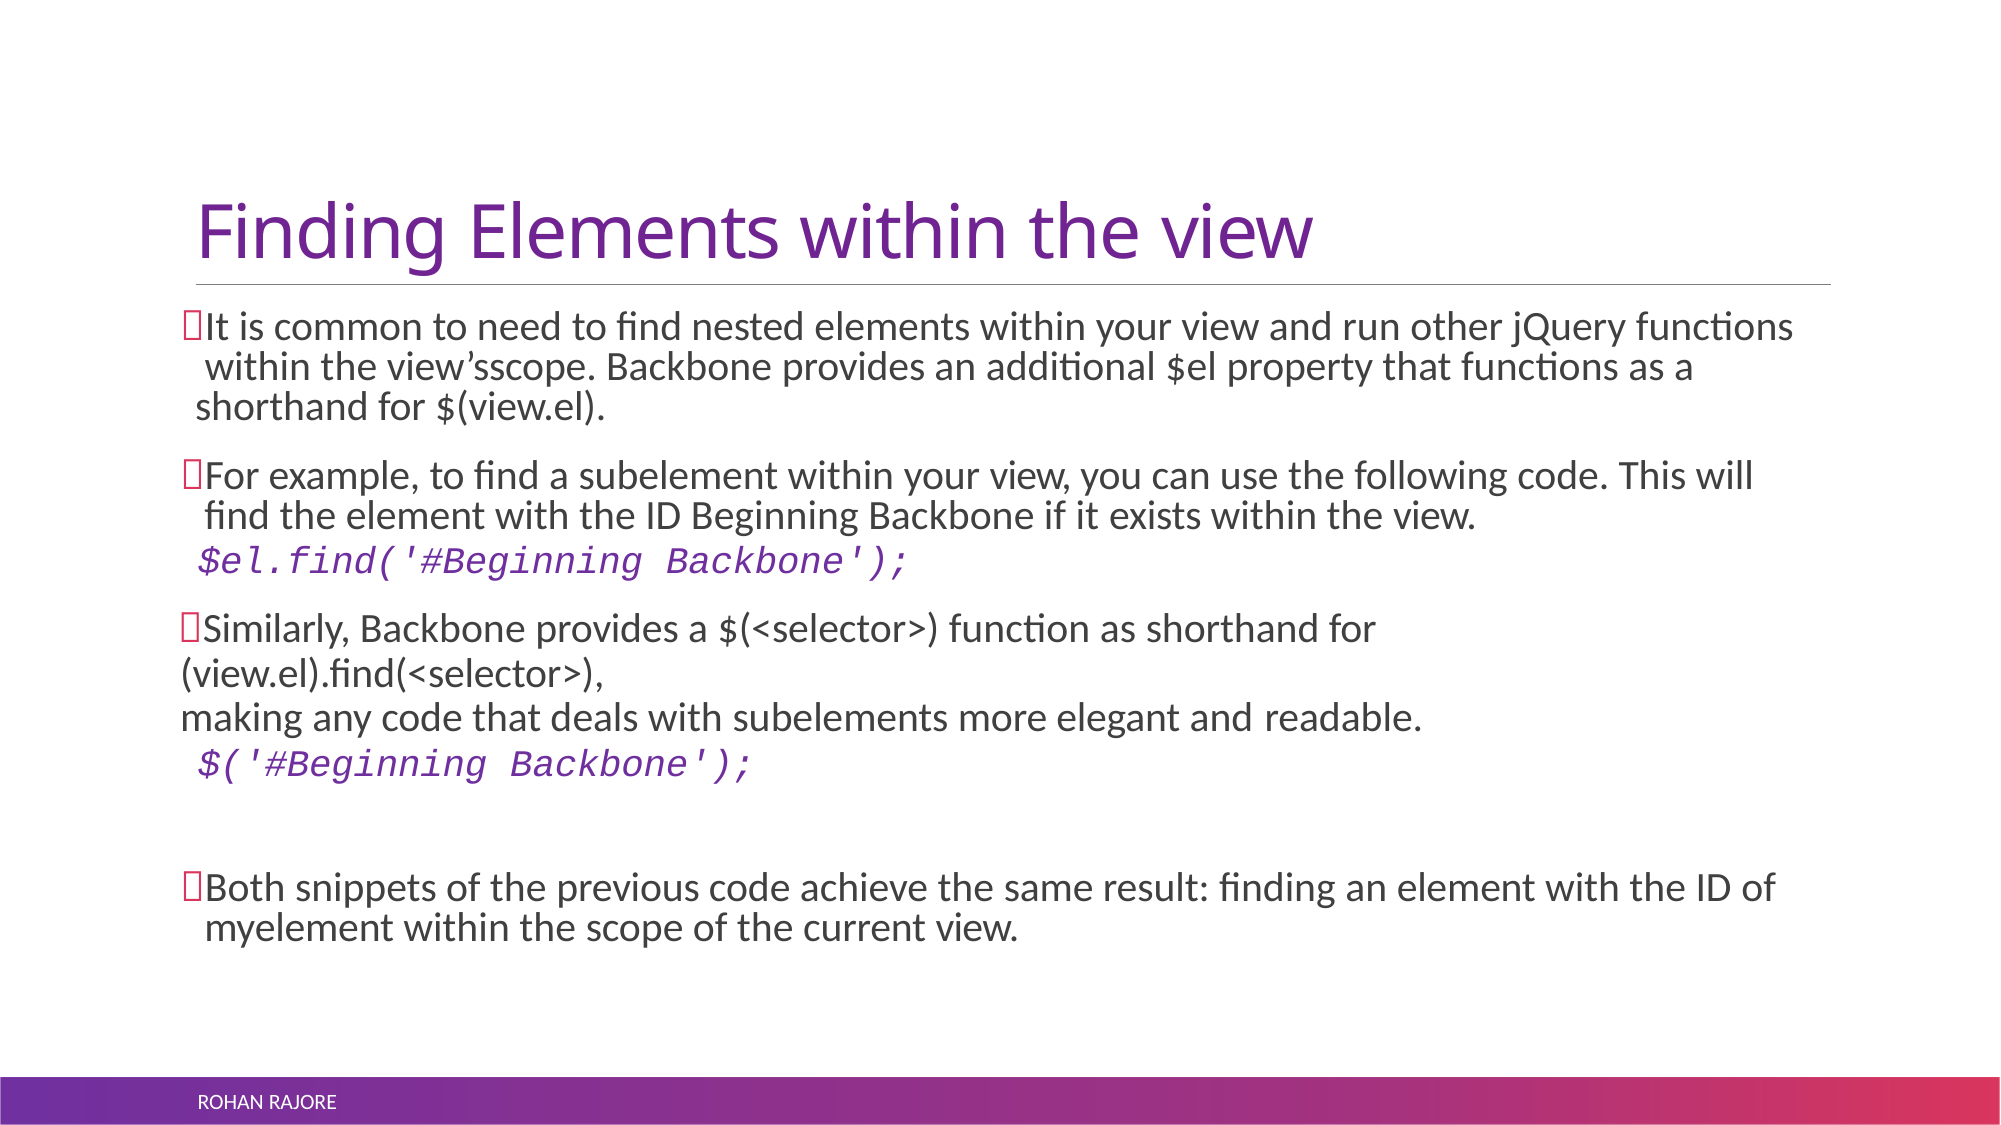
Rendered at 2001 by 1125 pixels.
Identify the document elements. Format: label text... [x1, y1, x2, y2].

title Finding Elements within the view [192, 183, 1808, 308]
picture [0, 1076, 2000, 1125]
footer ROHAN RAJORE [195, 1091, 341, 1125]
text_box It is common to need to find nested elements within your view and run other jQuery functions within the view’sscope. Backbone provides an additional $el property that functions as a shorthand for $(view.el). For example, to find a subelement within your view, you can use the following code. This will find the element with the ID Beginning Backbone if it exists within the view. $el.find('#Beginning Backbone'); Similarly, Backbone provides a $(<selector>) function as shorthand for (view.el).find(<selector>), making any code that deals with subelements more elegant and readable. $('#Beginning Backbone'); Both snippets of the previous code achieve the same result: finding an element with the ID of myelement within the scope of the current view. [177, 308, 1824, 950]
